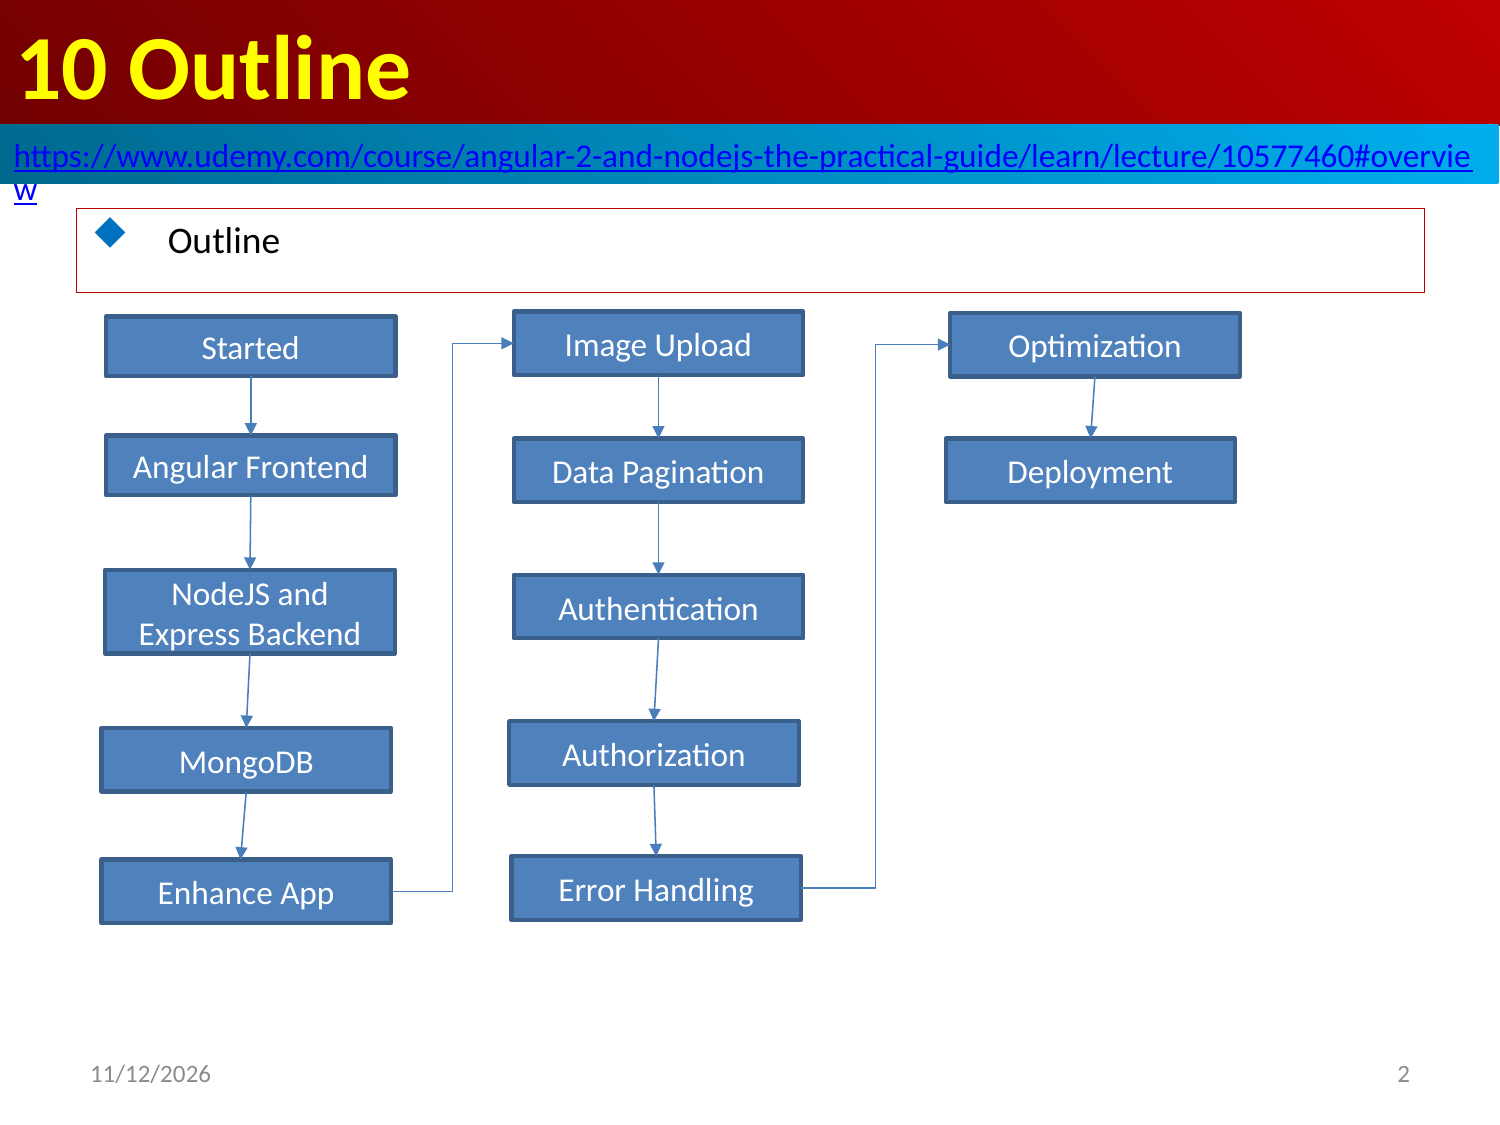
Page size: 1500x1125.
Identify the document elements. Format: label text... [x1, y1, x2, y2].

text_box MongoDB [99, 726, 385, 794]
title 10 Outline [0, 0, 1500, 126]
text_box Data Pagination [520, 436, 795, 504]
text_box Authorization [520, 719, 795, 787]
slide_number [75, 1042, 425, 1103]
text_box Started [104, 314, 398, 378]
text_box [653, 638, 659, 722]
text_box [390, 343, 514, 892]
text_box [653, 784, 657, 857]
text_box Authentication [520, 573, 795, 640]
text_box Angular Frontend [104, 433, 385, 497]
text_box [800, 344, 951, 889]
text_box Deployment [955, 436, 1237, 504]
text_box NodeJS and Express Backend [103, 568, 385, 656]
slide_number 2 [1074, 1042, 1425, 1103]
text_box https://www.udemy.com/course/angular-2-and-nodejs-the-practical-guide/learn/lecture/10577460#overview [0, 124, 1499, 184]
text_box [1090, 376, 1096, 439]
text_box Error Handling [509, 854, 803, 922]
subtitle Outline [76, 208, 1425, 293]
text_box Enhance App [99, 857, 393, 925]
text_box Image Upload [512, 309, 805, 377]
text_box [246, 653, 251, 729]
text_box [240, 791, 247, 860]
text_box Optimization [948, 311, 1242, 379]
